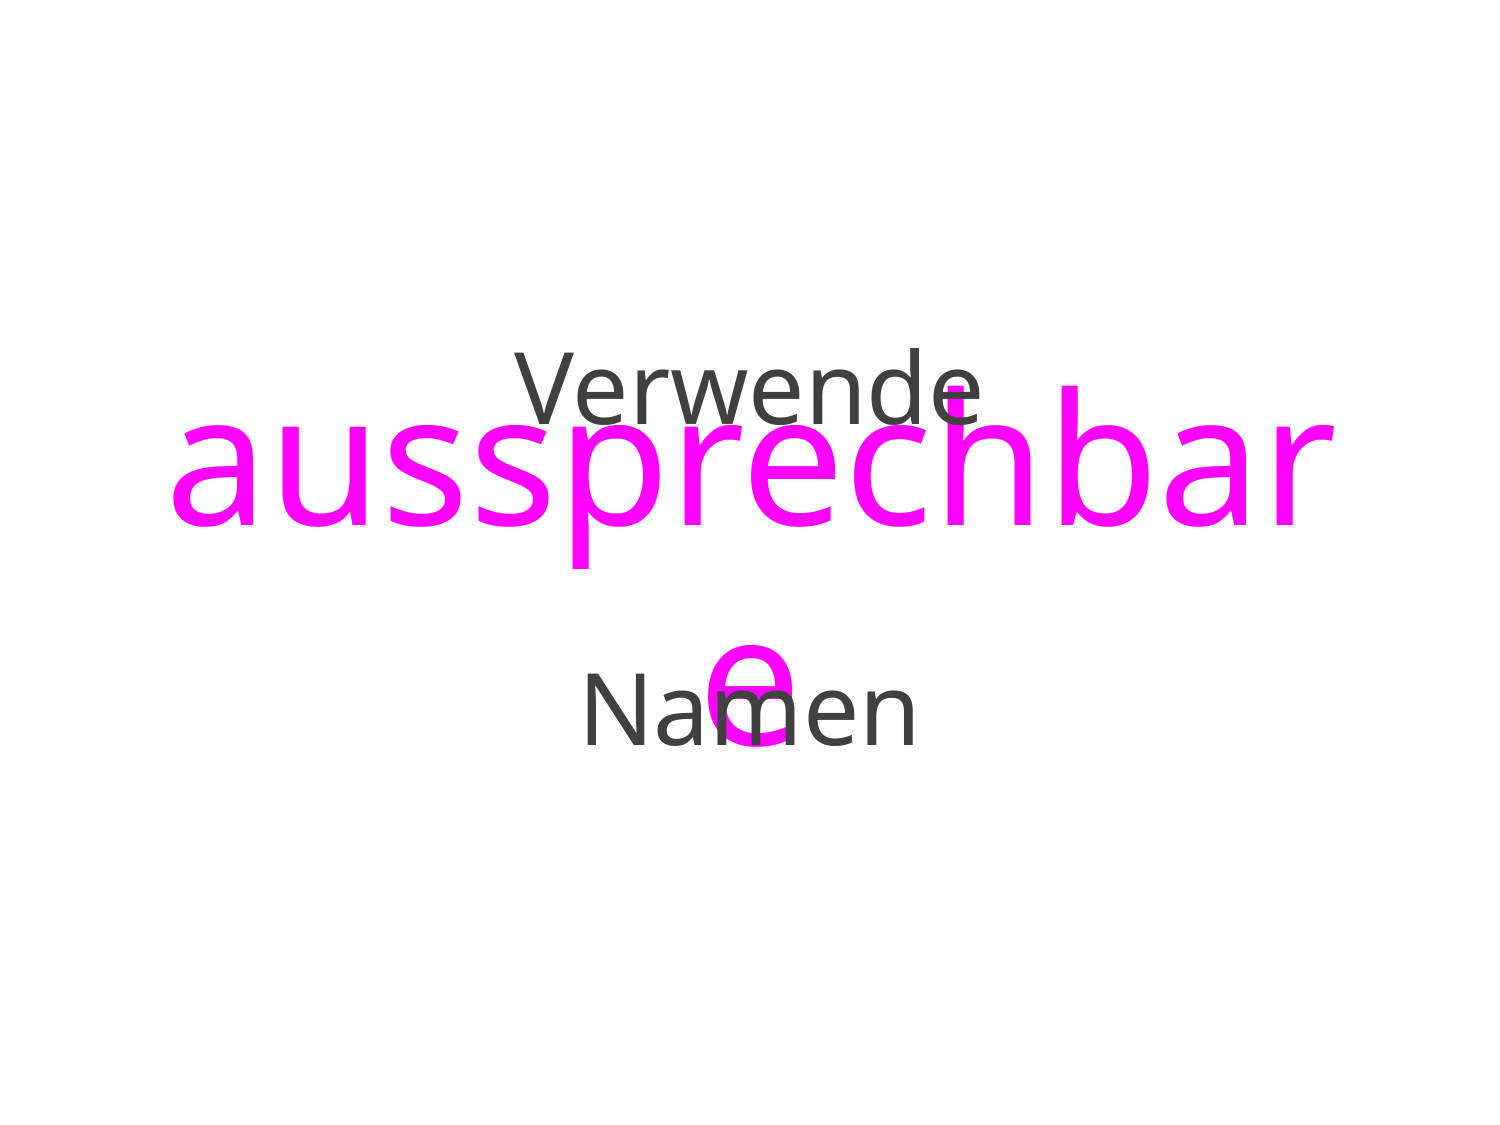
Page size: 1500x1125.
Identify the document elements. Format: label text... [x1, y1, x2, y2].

title aussprechbare [159, 445, 1341, 645]
list Namen [159, 645, 1341, 799]
list Verwende [159, 326, 1341, 445]
